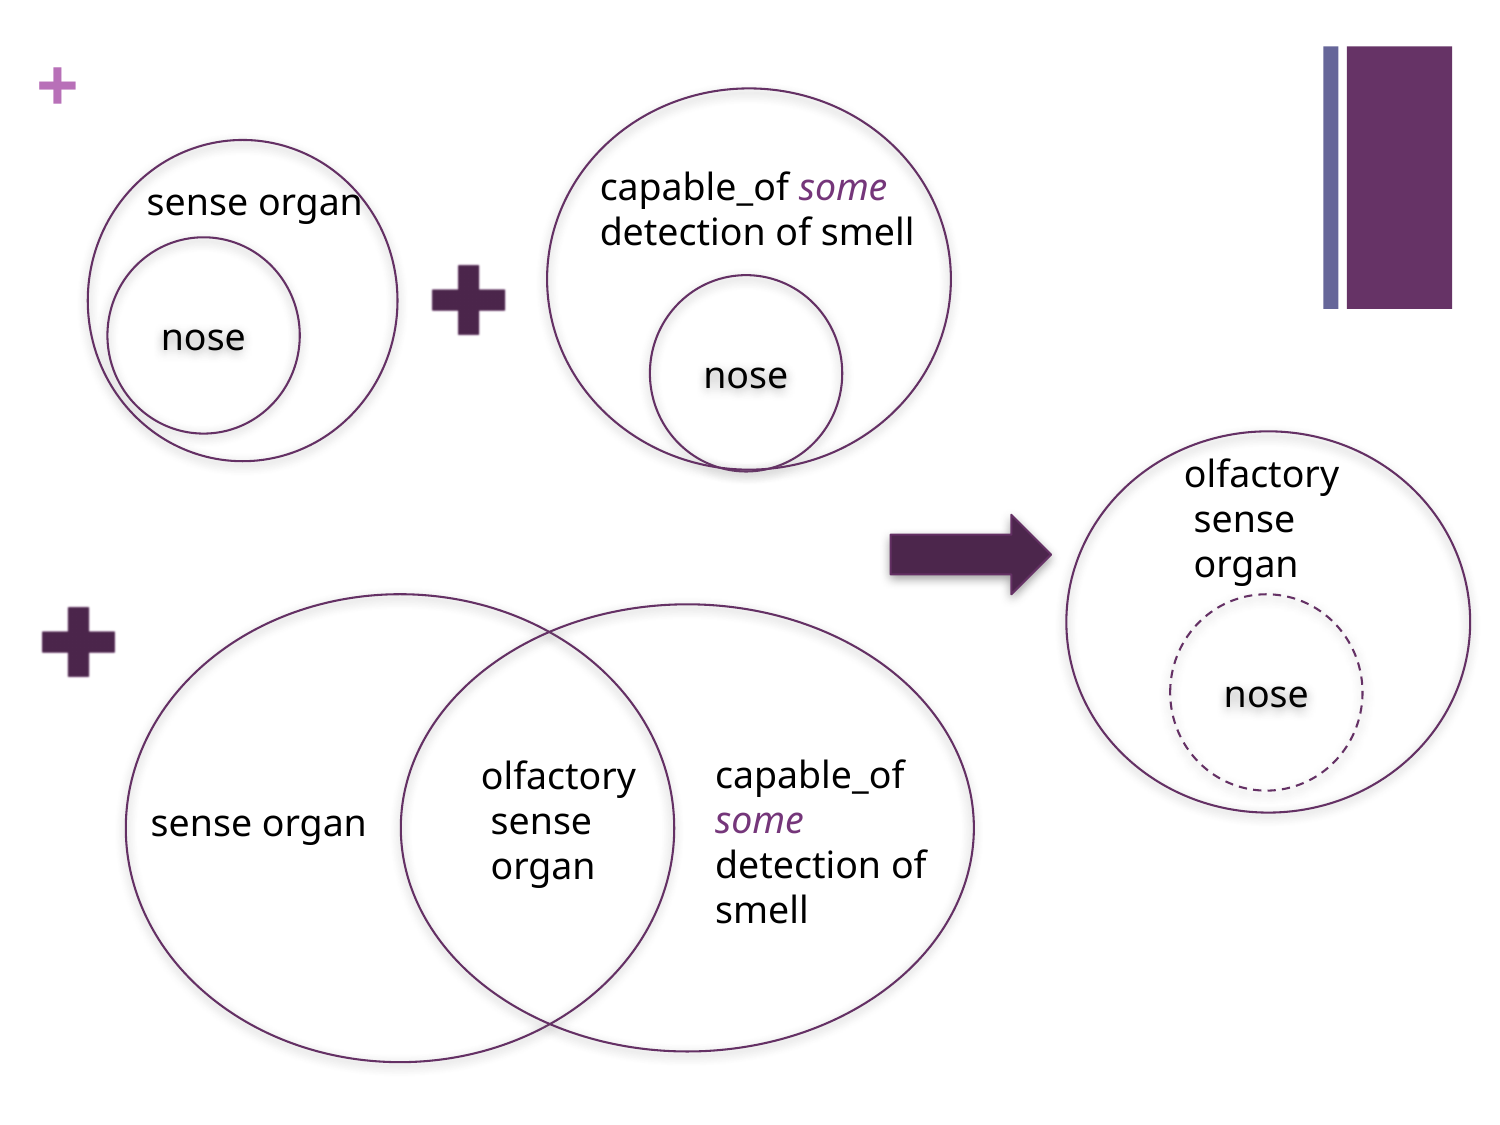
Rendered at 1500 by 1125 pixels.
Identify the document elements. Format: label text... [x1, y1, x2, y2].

text_box [86, 187, 399, 463]
text_box [1065, 448, 1472, 814]
text_box olfactory sense organ [1169, 442, 1355, 593]
text_box nose [1169, 593, 1364, 792]
text_box [43, 609, 114, 675]
text_box capable_of some detection of smell [700, 743, 984, 938]
text_box [1198, 430, 1339, 442]
text_box [889, 513, 1052, 596]
text_box sense organ [135, 791, 382, 852]
text_box [594, 87, 904, 155]
text_box [434, 267, 504, 333]
text_box capable_of some detection of smell [585, 155, 930, 260]
text_box [124, 593, 545, 1064]
text_box [546, 166, 952, 471]
text_box [399, 603, 954, 1053]
text_box [150, 138, 335, 170]
text_box sense organ [131, 170, 378, 231]
text_box olfactory sense organ [466, 744, 652, 895]
